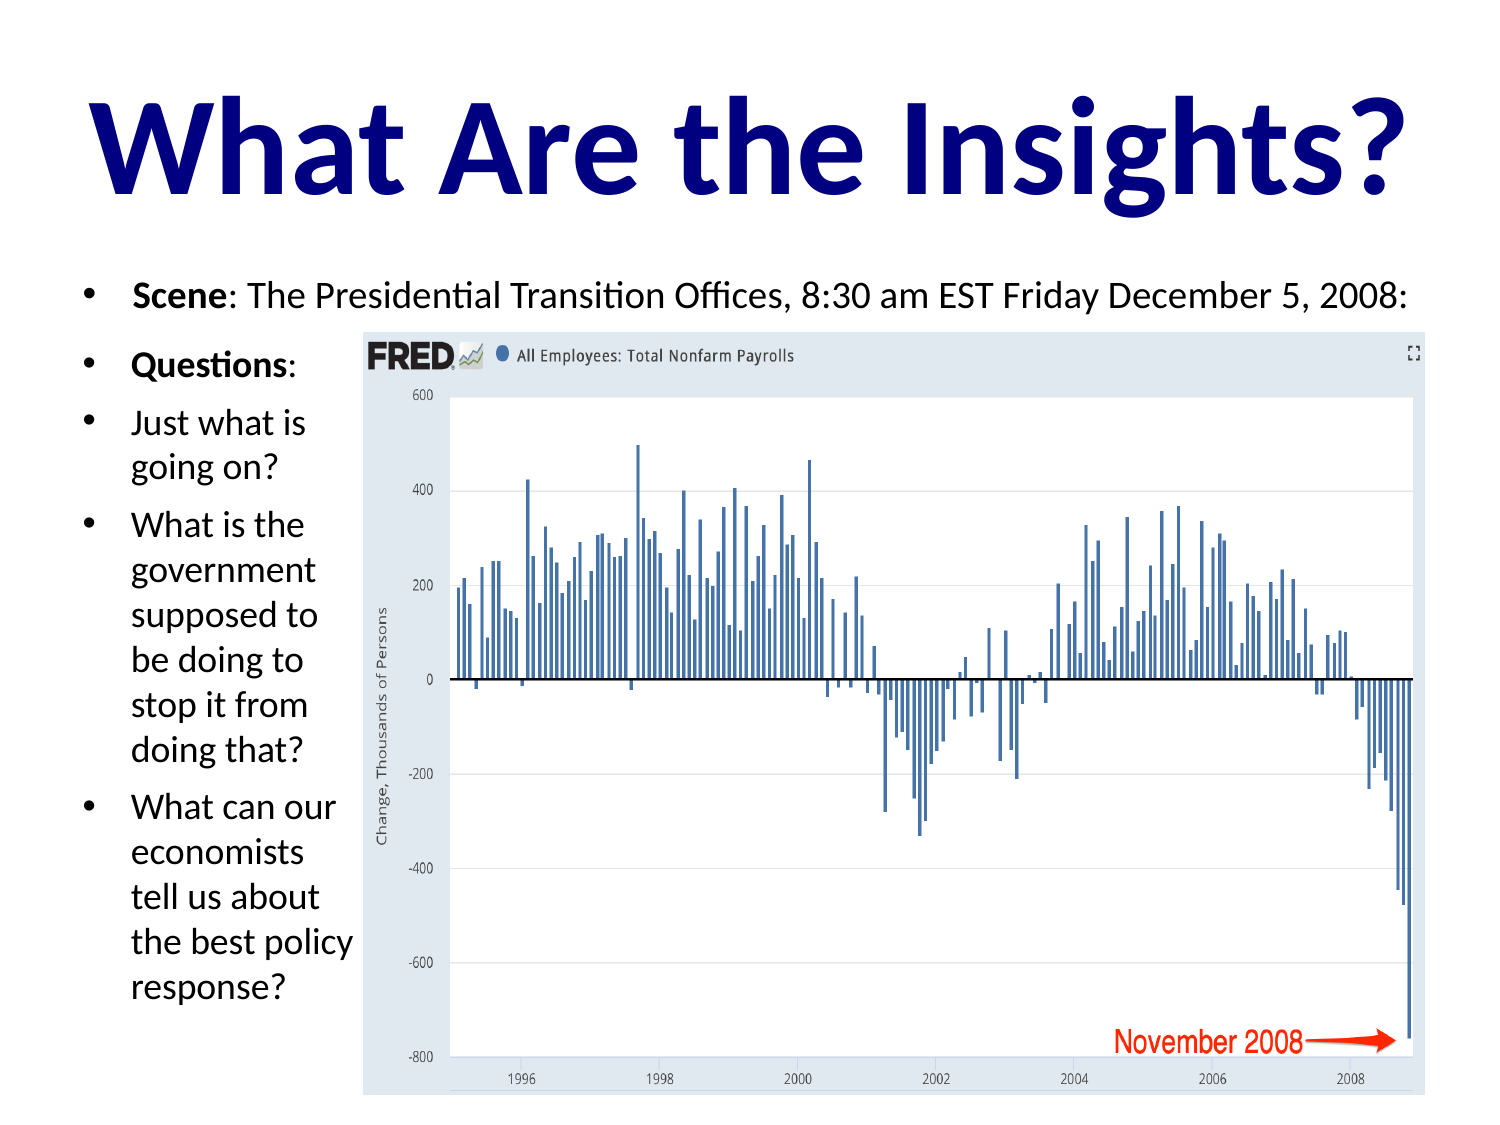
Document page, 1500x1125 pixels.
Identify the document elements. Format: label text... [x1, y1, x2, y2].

picture [363, 332, 1426, 1095]
list Scene: The Presidential Transition Offices, 8:30 am EST Friday December 5, 2008: [74, 261, 1426, 334]
title What Are the Insights? [74, 14, 1426, 261]
text_box Questions: Just what is going on? What is the government supposed to be doing to stop it from doing that? What can our economists tell us about the best policy response? [75, 332, 363, 1051]
